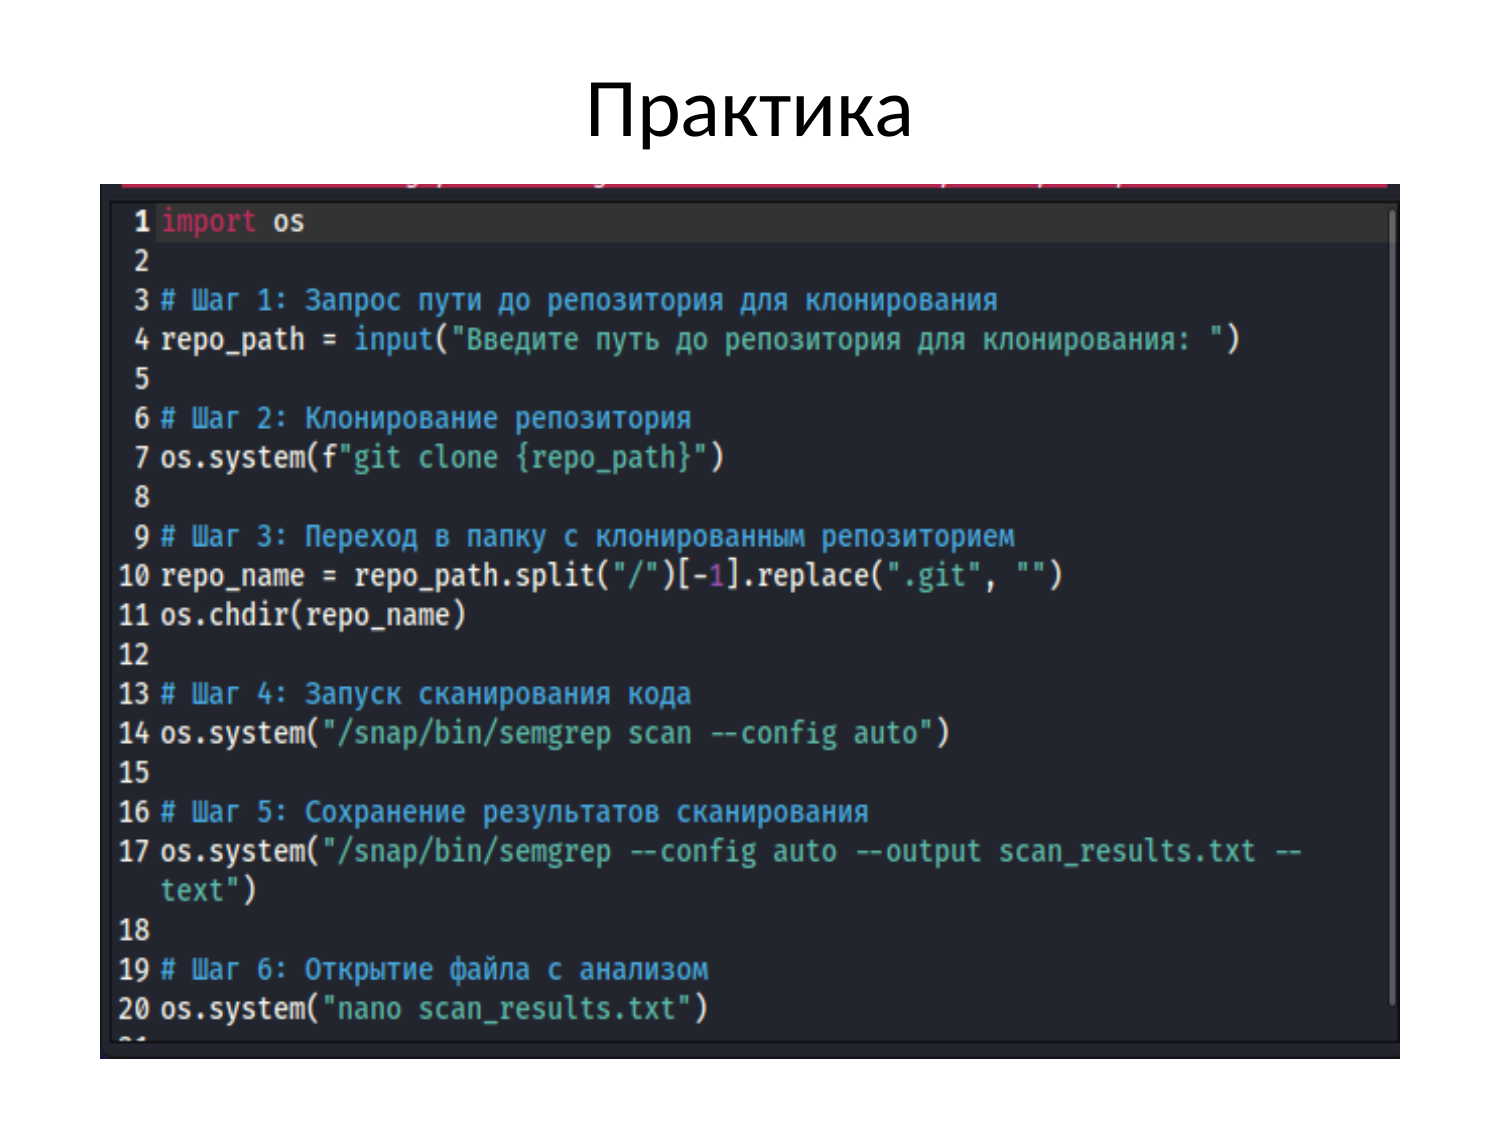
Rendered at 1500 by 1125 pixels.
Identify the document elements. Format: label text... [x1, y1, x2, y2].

title Практика [75, 45, 1425, 161]
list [100, 184, 1400, 1059]
